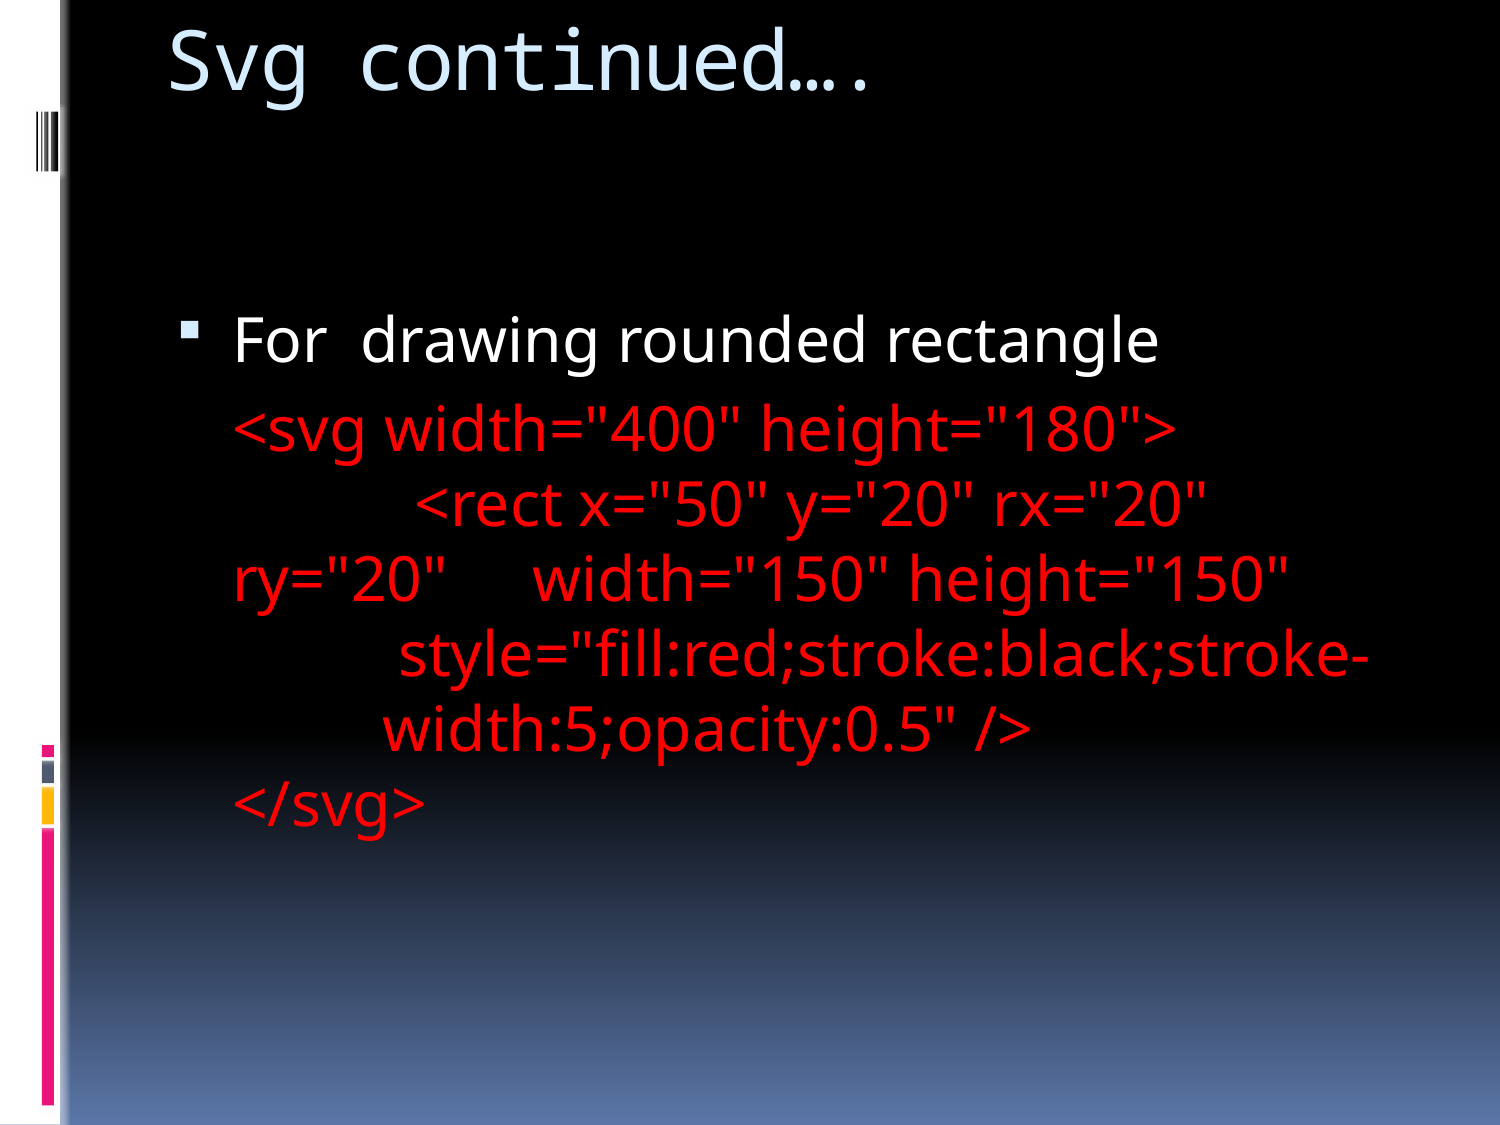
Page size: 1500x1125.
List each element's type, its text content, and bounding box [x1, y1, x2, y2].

list For drawing rounded rectangle <svg width="400" height="180"> <rect x="50" y="20" rx="20" ry="20" width="150" height="150" style="fill:red;stroke:black;stroke- width:5;opacity:0.5" /> </svg> [150, 292, 1425, 1043]
title Svg continued…. [150, 0, 1425, 163]
